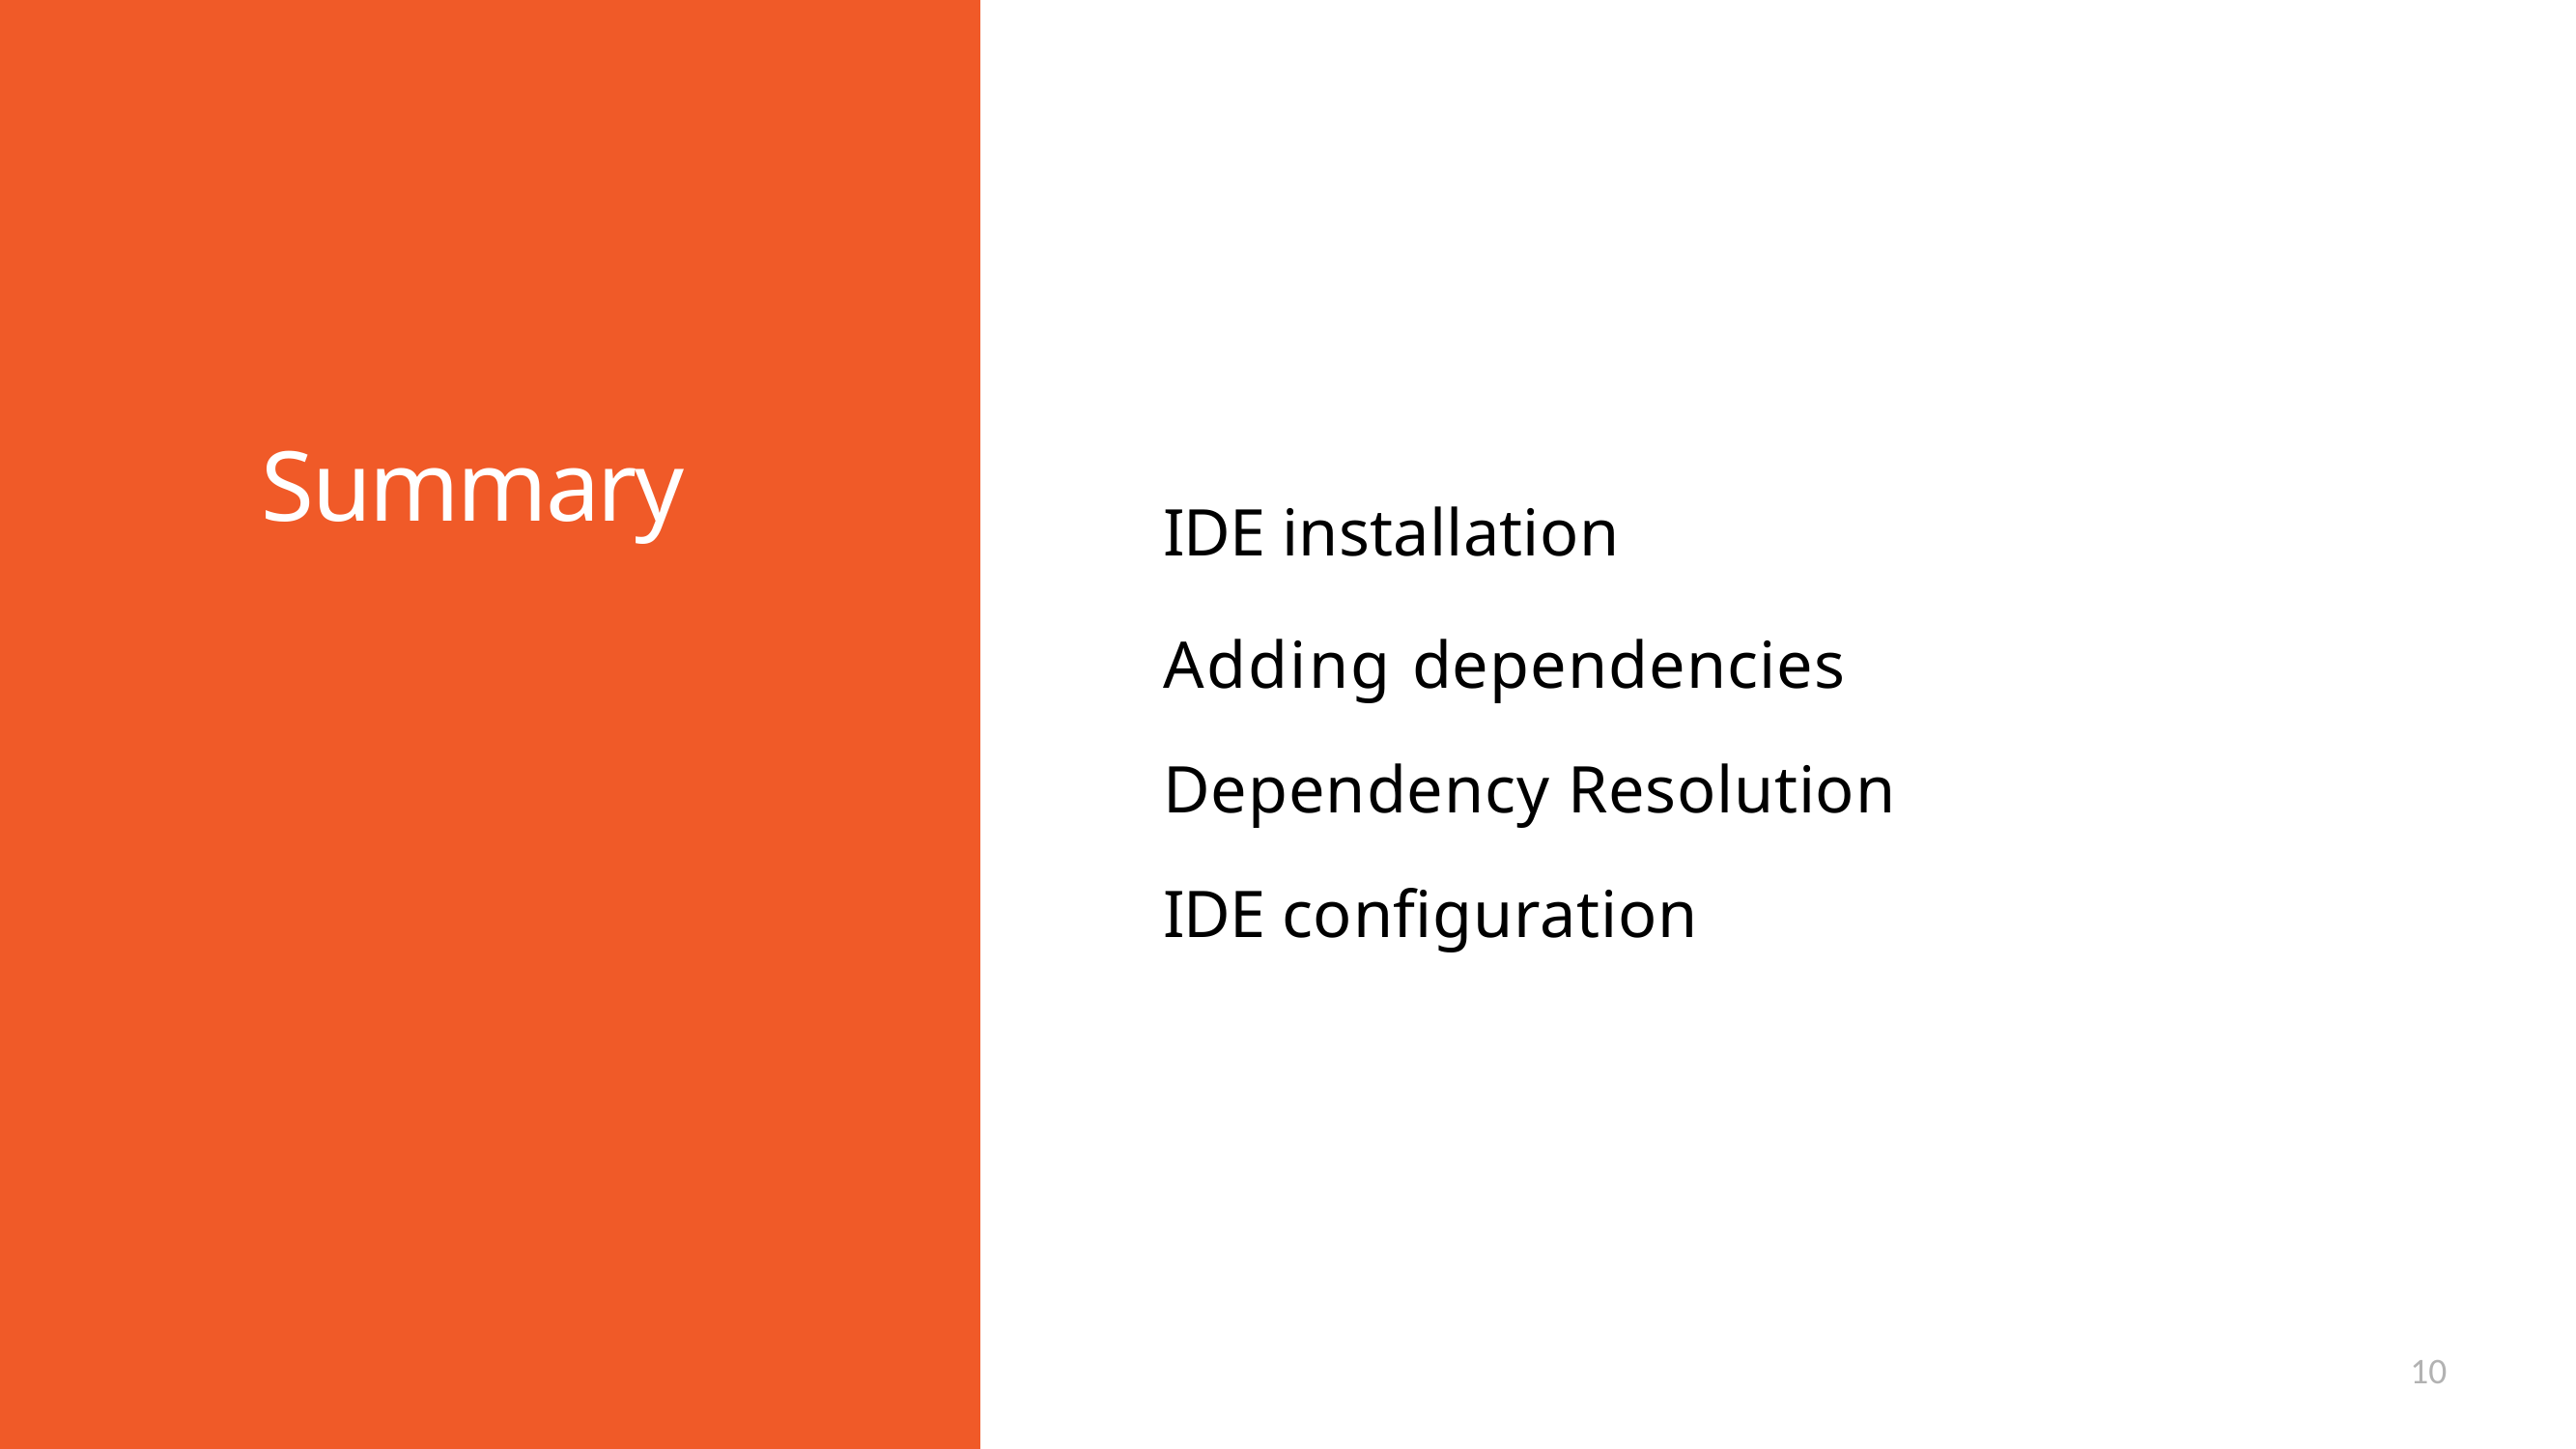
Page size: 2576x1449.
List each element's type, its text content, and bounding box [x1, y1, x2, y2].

slide_number 10 [1854, 1348, 2448, 1420]
picture [0, 0, 980, 1449]
text_box IDE installation Adding dependencies Dependency Resolution IDE configuration [1161, 489, 1938, 952]
text_box Summary [259, 422, 720, 541]
